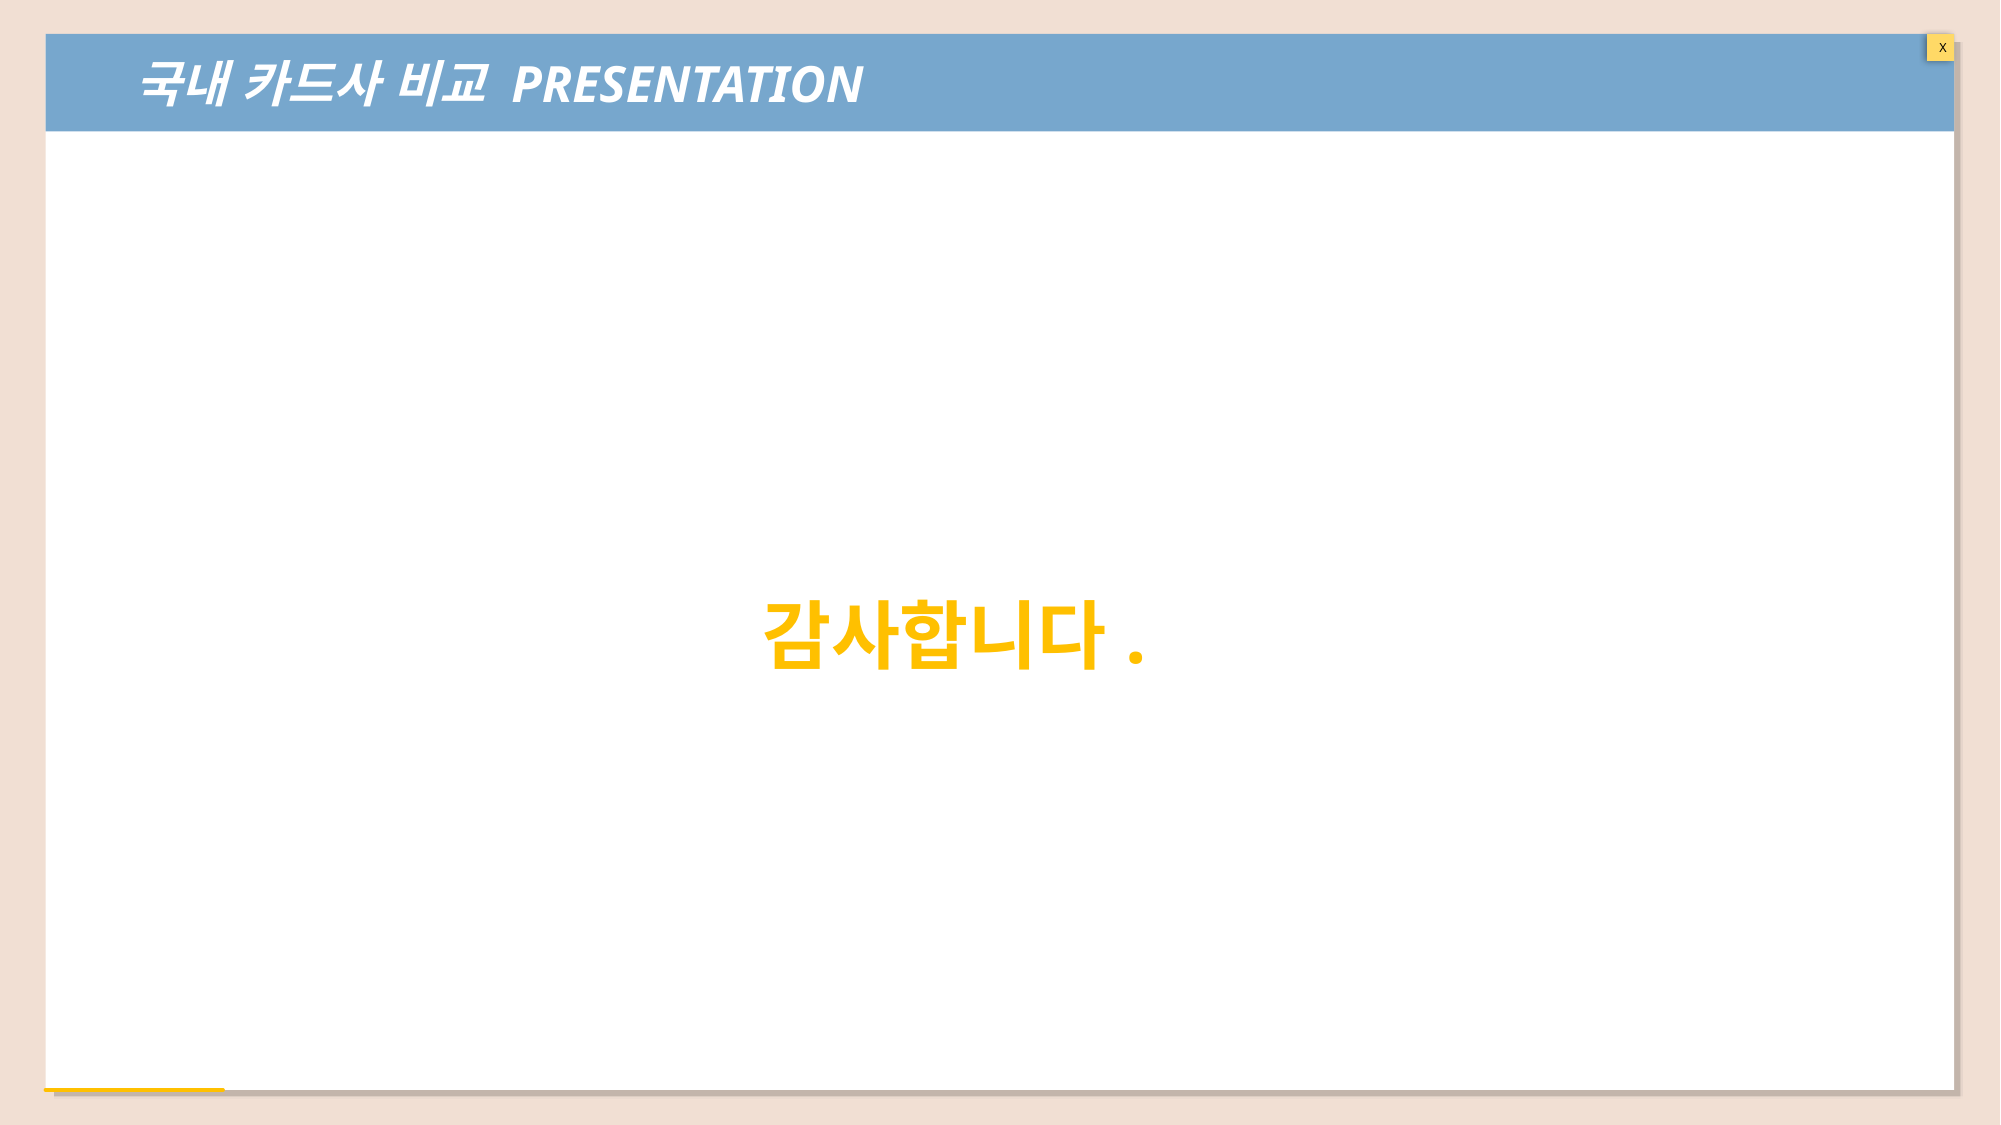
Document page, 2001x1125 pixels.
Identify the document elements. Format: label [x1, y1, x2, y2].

text_box [45, 33, 1955, 1090]
